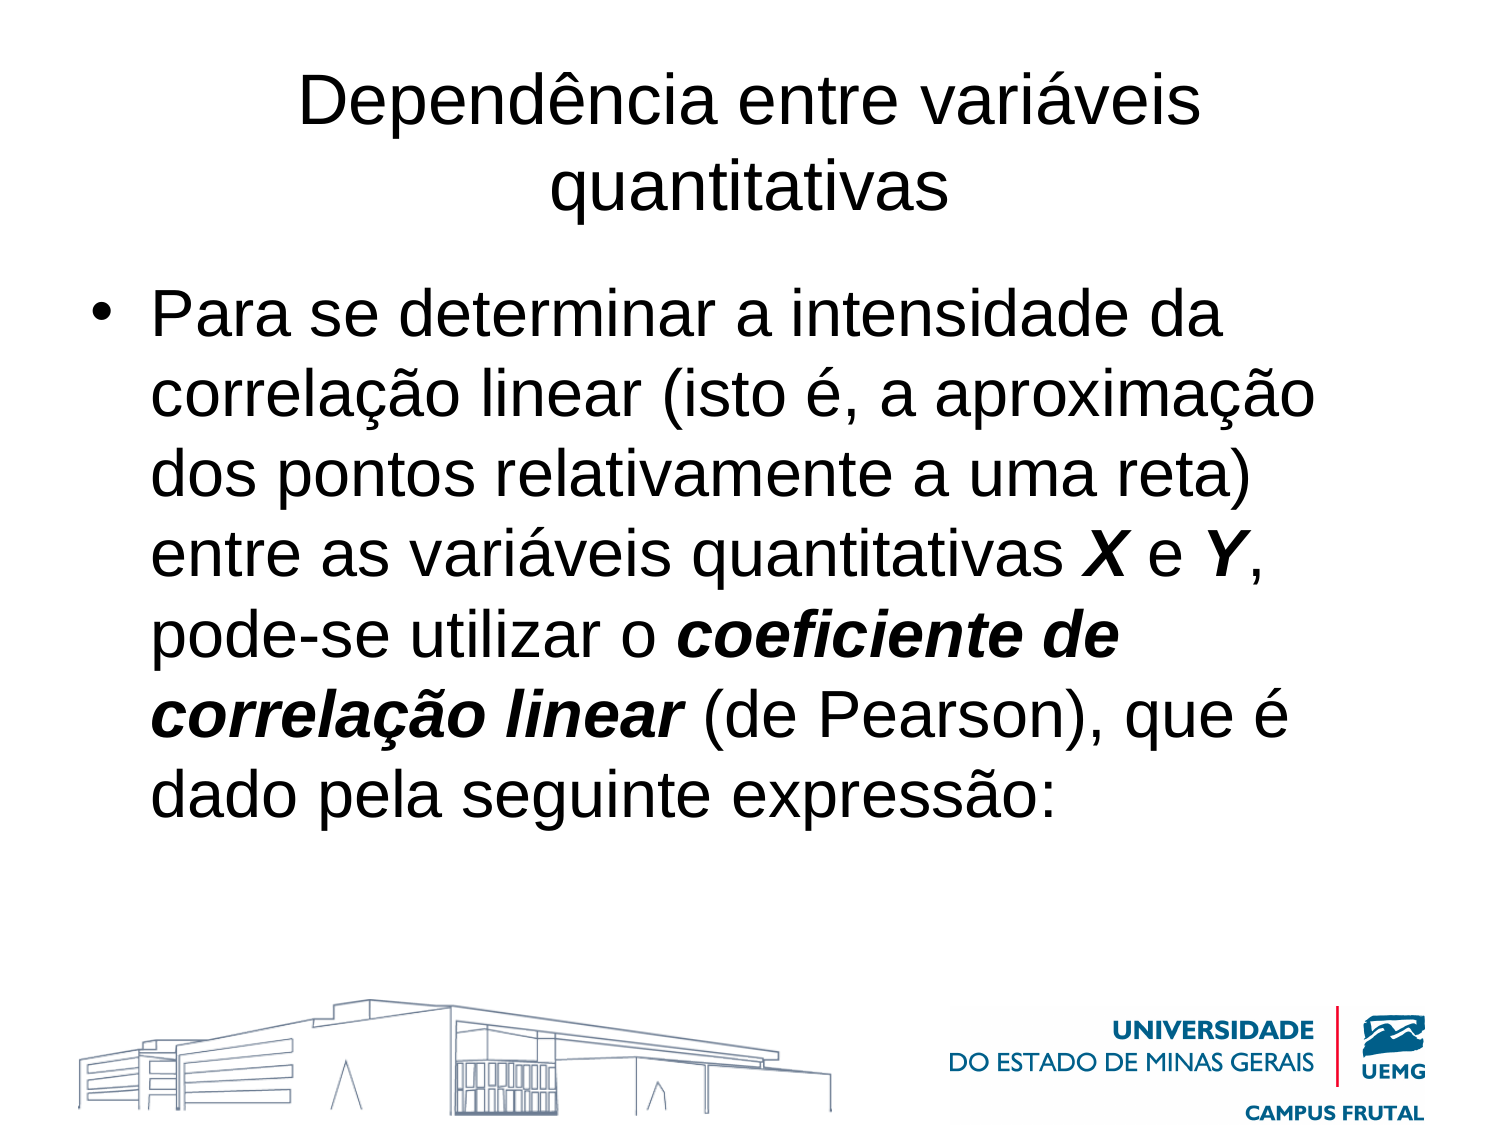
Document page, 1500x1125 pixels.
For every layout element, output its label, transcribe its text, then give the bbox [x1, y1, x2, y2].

picture [1415, 1067, 1425, 1075]
picture [1391, 1028, 1410, 1038]
title Dependência entre variáveis quantitativas [75, 45, 1425, 233]
picture [1371, 1020, 1416, 1030]
picture [78, 999, 832, 1116]
picture [953, 1056, 963, 1068]
picture [950, 1006, 1425, 1125]
